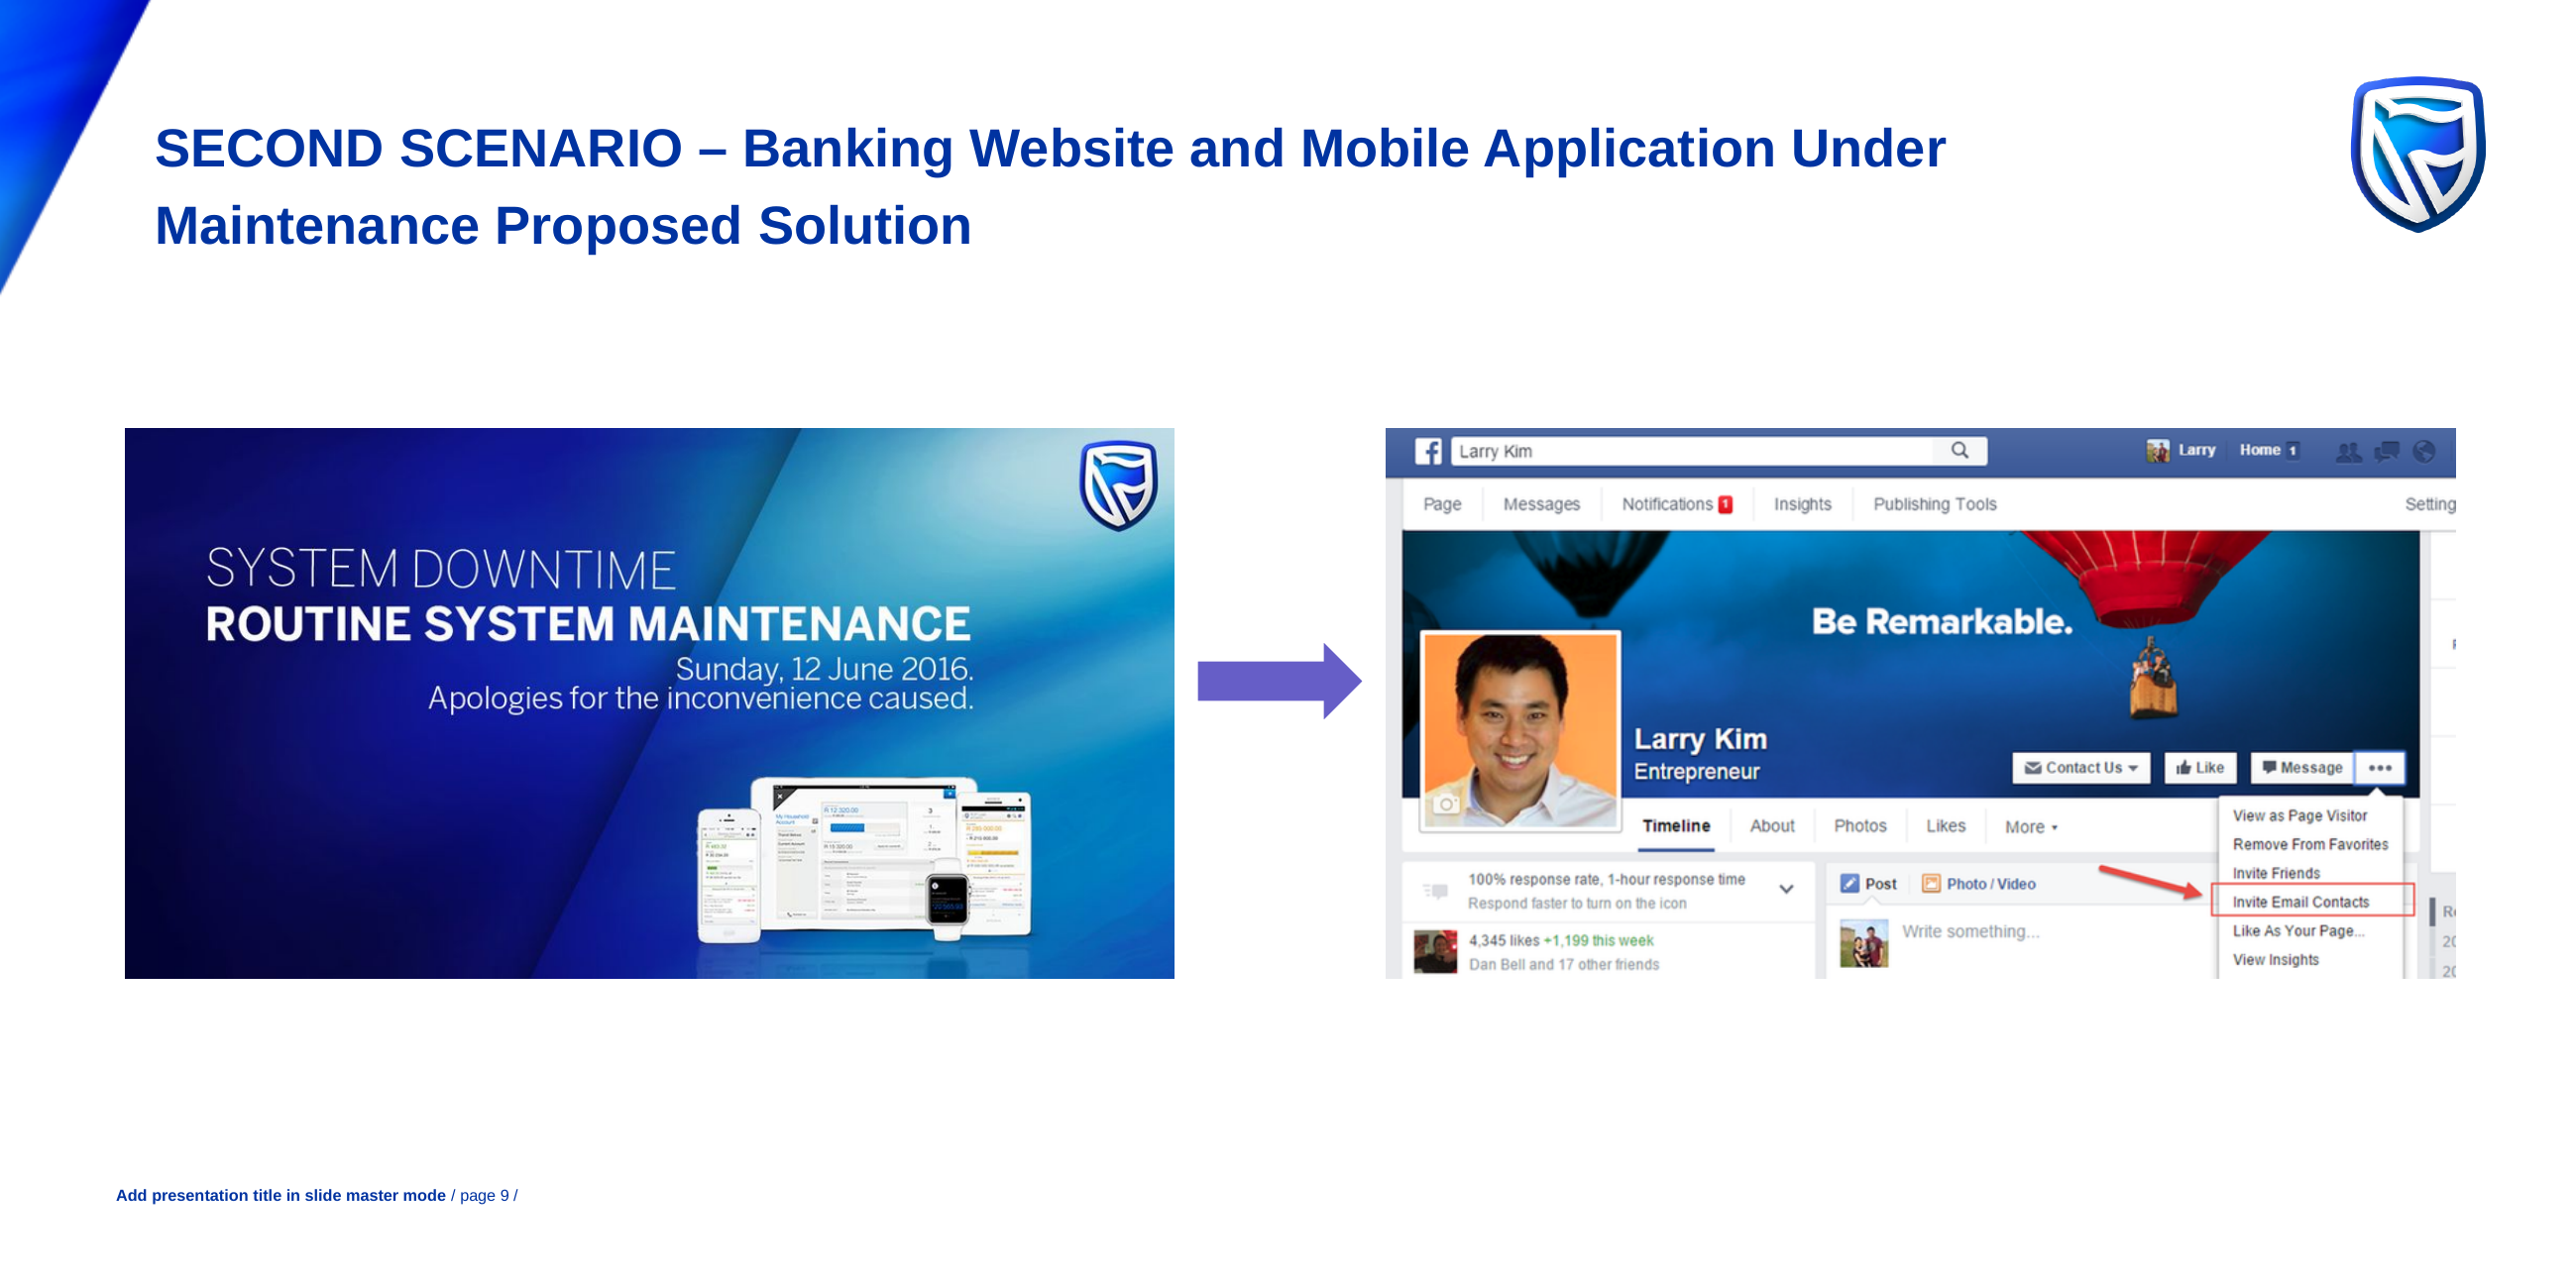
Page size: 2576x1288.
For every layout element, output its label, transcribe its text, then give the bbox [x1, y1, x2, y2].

text_box [1194, 634, 1368, 728]
picture [2340, 69, 2497, 239]
picture [125, 428, 1175, 979]
picture [1386, 428, 2456, 979]
list SECOND SCENARIO – Banking Website and Mobile Application Under Maintenance Proposed Solution [154, 100, 2057, 167]
picture [0, 0, 177, 332]
